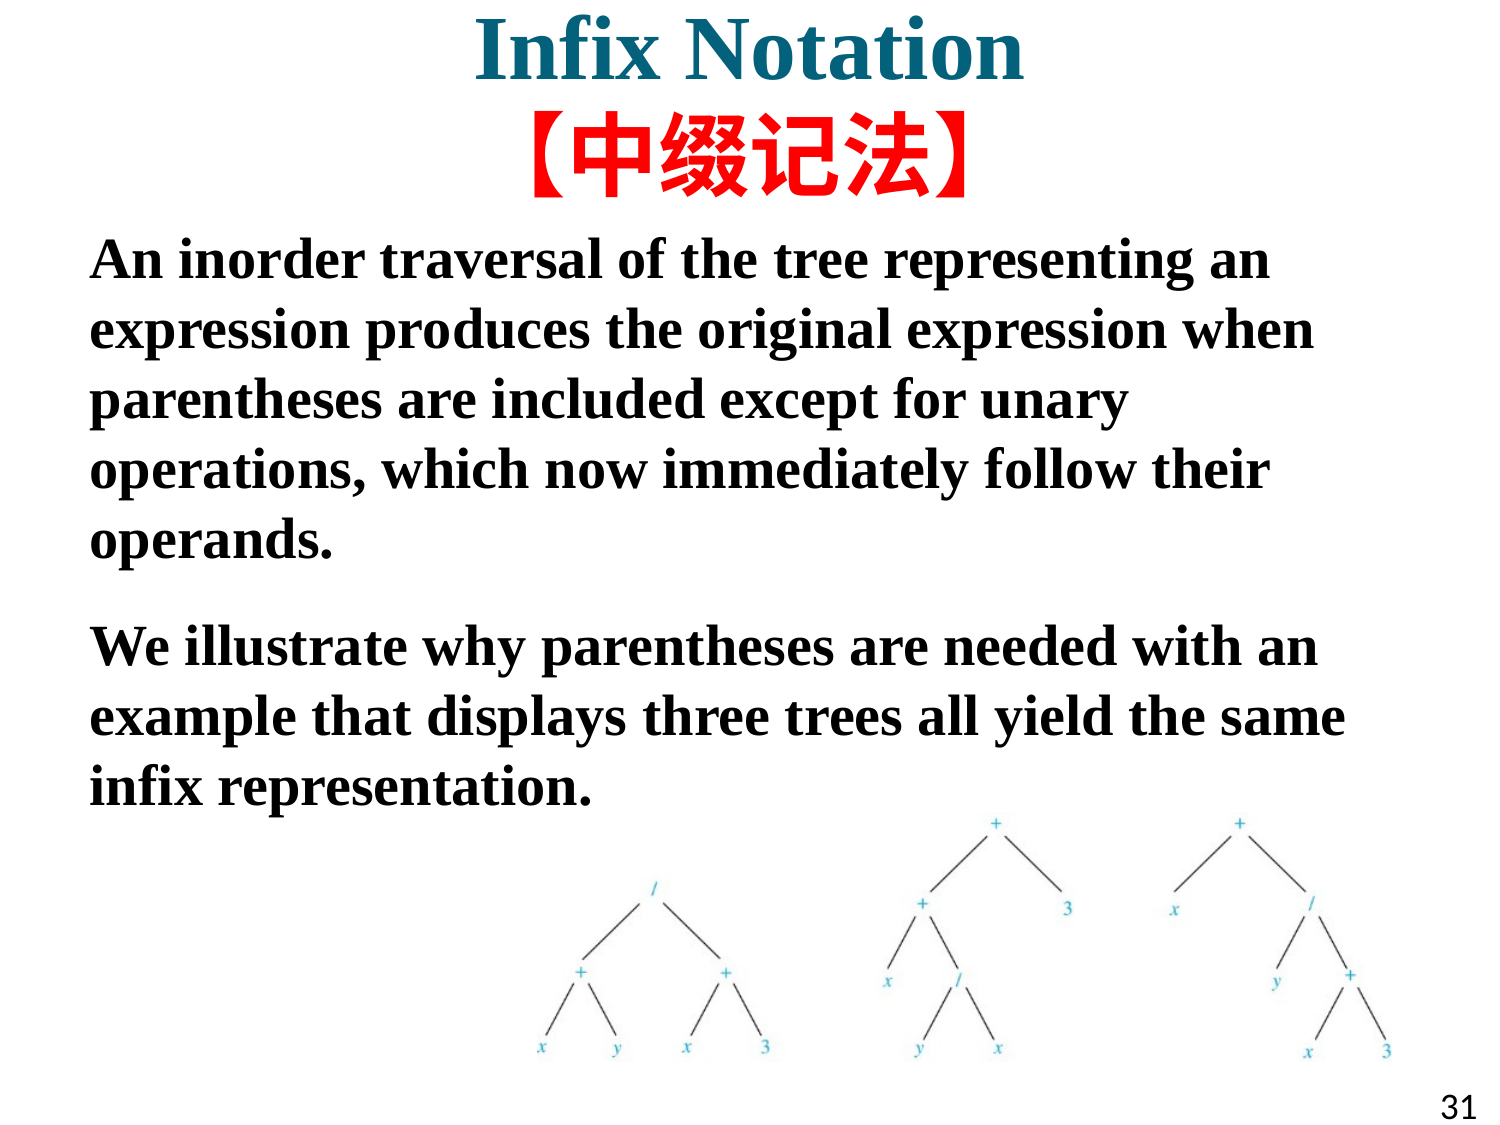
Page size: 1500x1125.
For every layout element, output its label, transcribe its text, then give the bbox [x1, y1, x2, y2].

title Infix Notation 【中缀记法】 [0, 0, 1500, 195]
list An inorder traversal of the tree representing an expression produces the original expression when parentheses are included except for unary operations, which now immediately follow their operands. We illustrate why parentheses are needed with an example that displays three trees all yield the same infix representation. [75, 212, 1425, 863]
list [537, 812, 1392, 1063]
